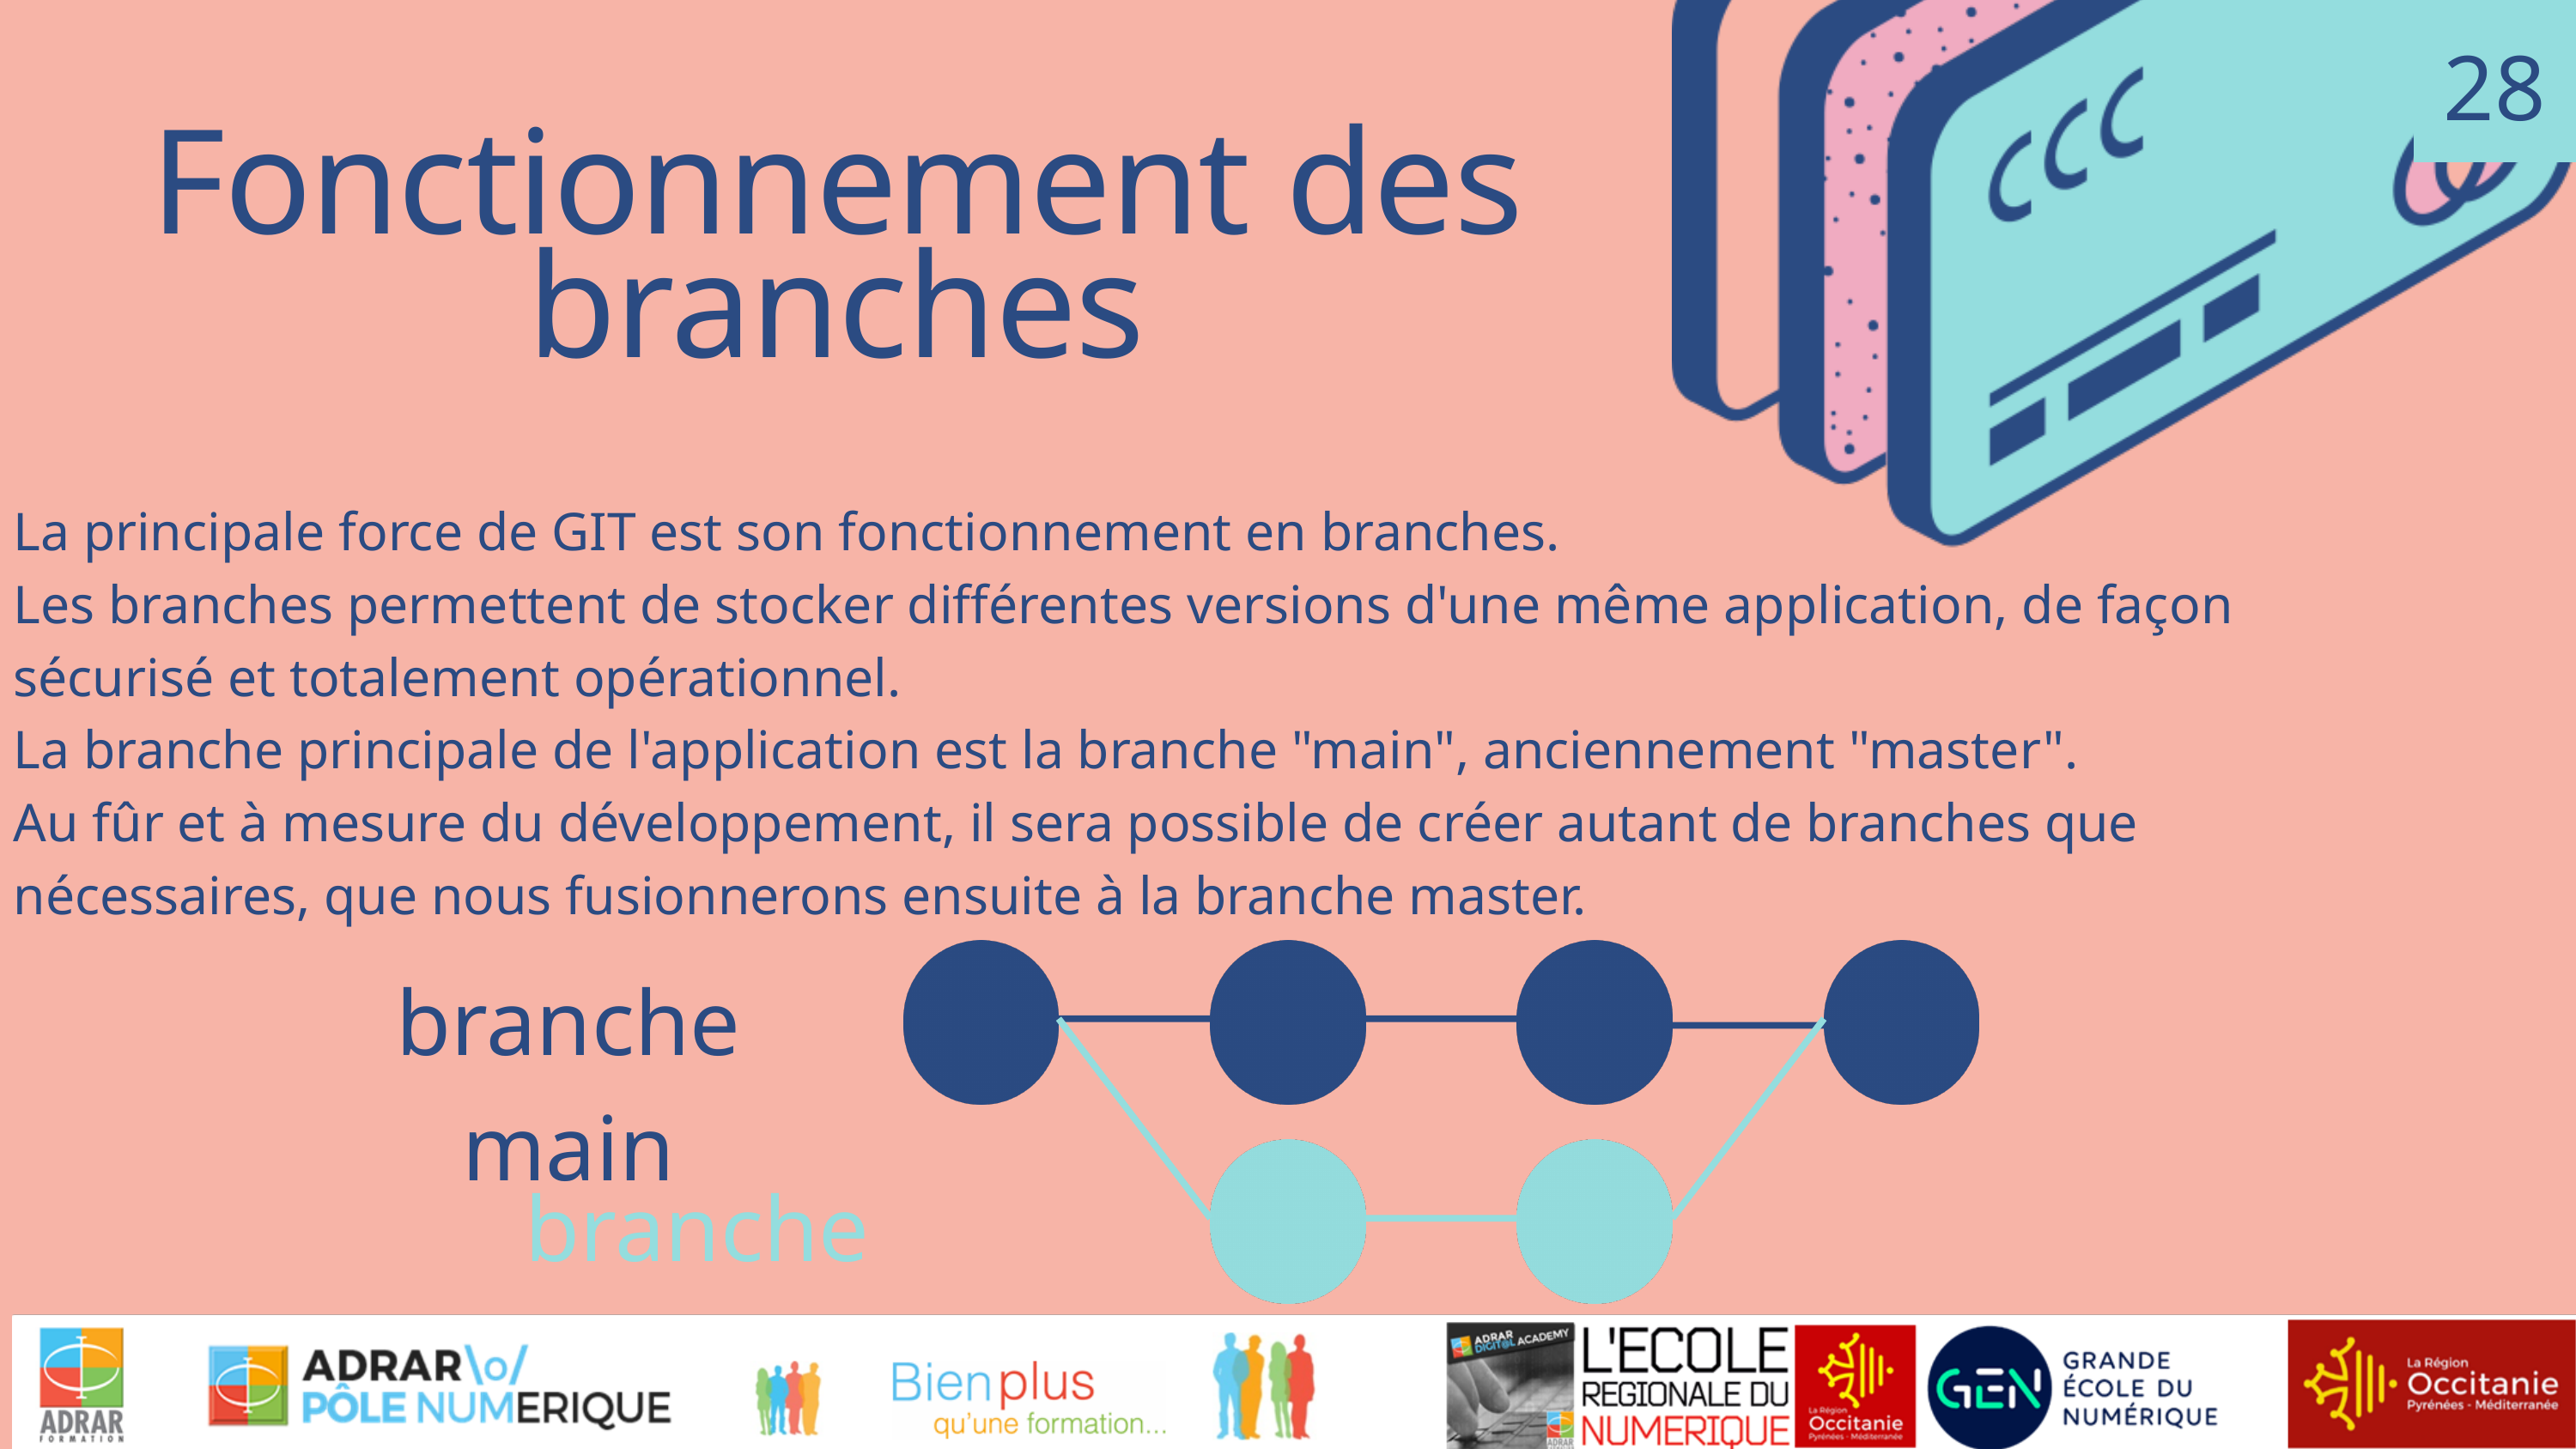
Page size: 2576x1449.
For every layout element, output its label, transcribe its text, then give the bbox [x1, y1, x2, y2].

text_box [2413, 0, 2576, 163]
text_box Fonctionnement des branches [0, 140, 1668, 387]
picture [1672, 0, 2576, 550]
picture [1516, 939, 1673, 1105]
text_box branche main [279, 948, 858, 1199]
picture [1824, 939, 1980, 1105]
picture [902, 939, 1060, 1105]
text_box La principale force de GIT est son fonctionnement en branches. Les branches permettent de stocker différentes versions d'une même application, de façon sécurisé et totalement opérationnel. La branche principale de l'application est la branche "main", anciennement "master". Au fûr et à mesure du développement, il sera possible de créer autant de branches que nécessaires, que nous fusionnerons ensuite à la branche master. [13, 488, 2343, 1071]
picture [1210, 939, 1366, 1105]
picture [12, 1139, 2576, 1449]
text_box branche secondaire [284, 1154, 1110, 1301]
